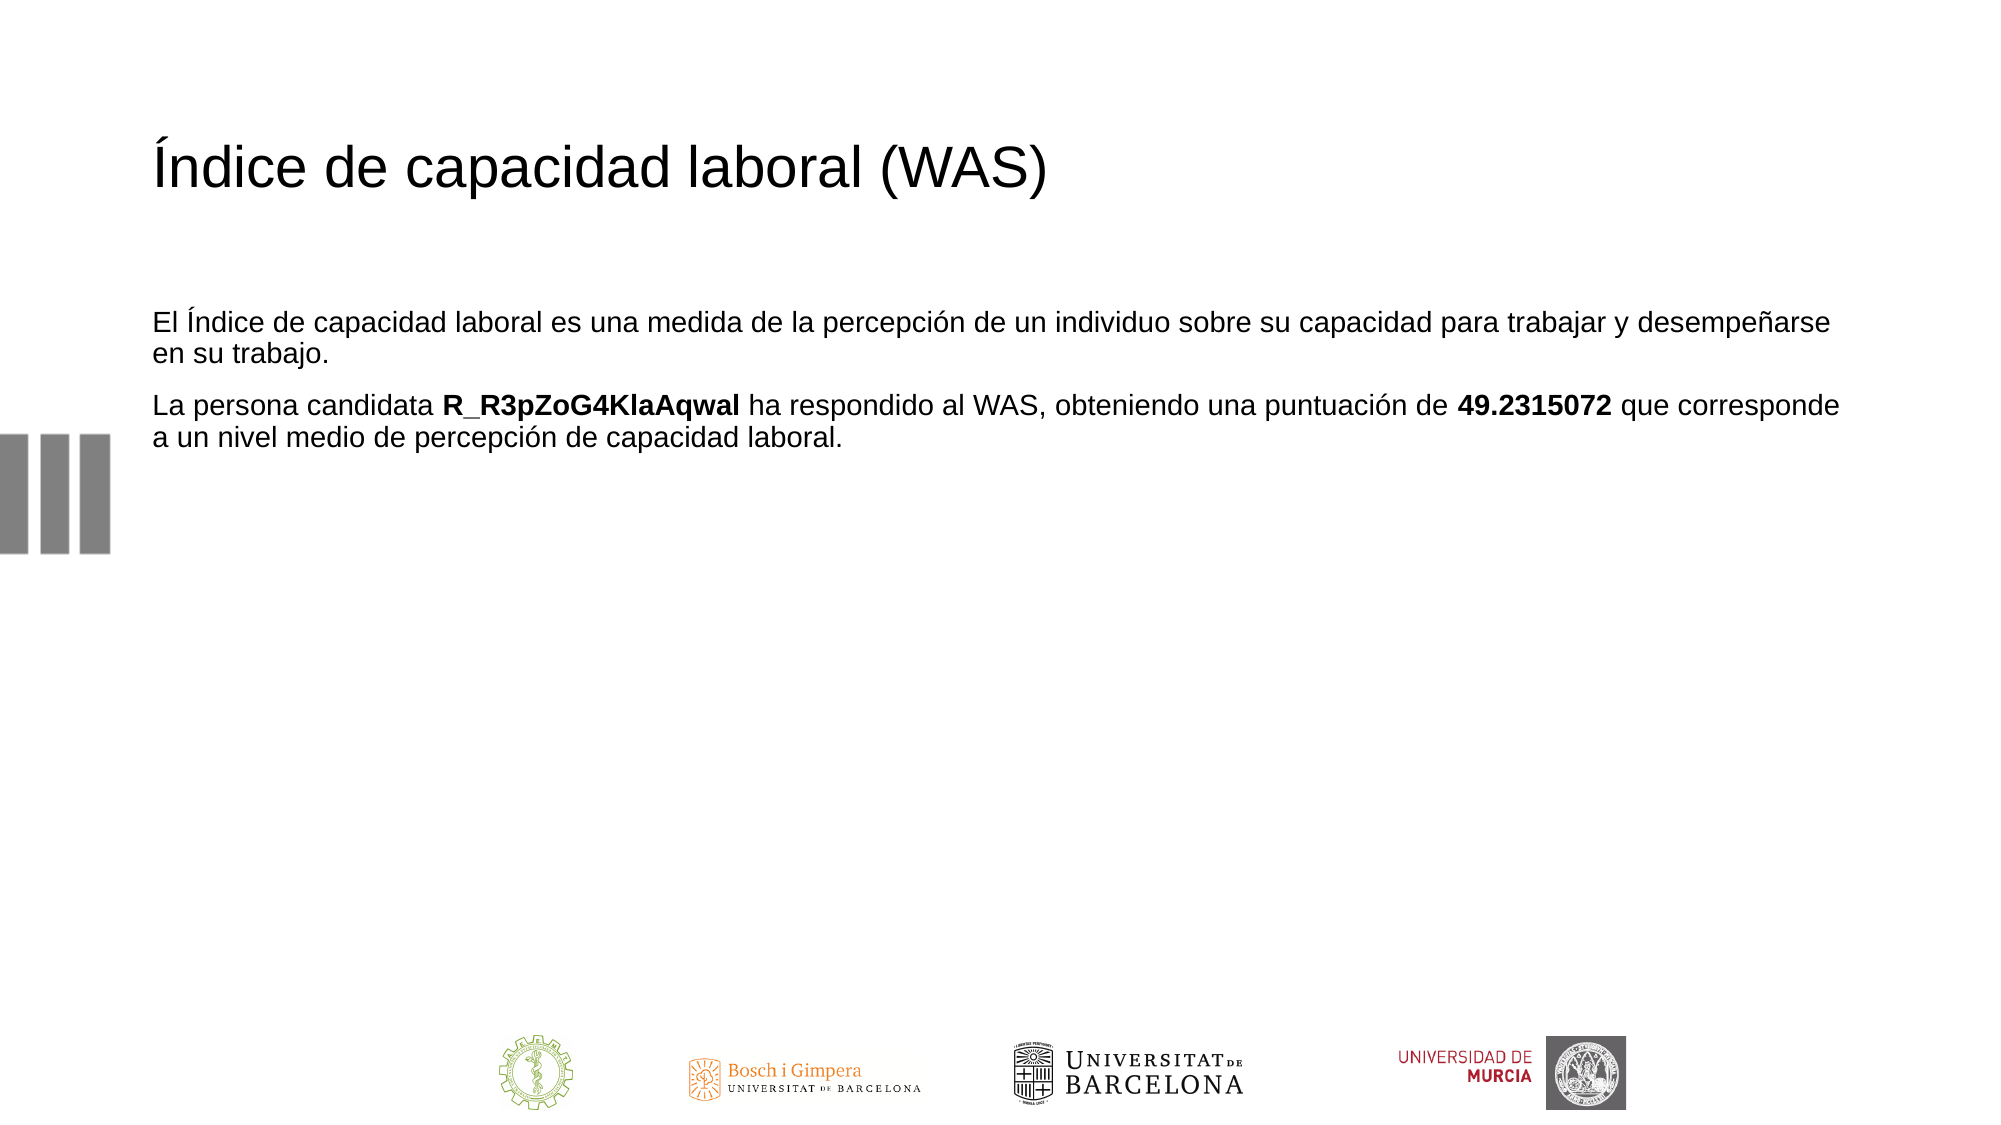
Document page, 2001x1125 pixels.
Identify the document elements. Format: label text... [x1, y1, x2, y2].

list El Índice de capacidad laboral es una medida de la percepción de un individuo sobre su capacidad para trabajar y desempeñarse en su trabajo. La persona candidata R_R3pZoG4KlaAqwal ha respondido al WAS, obteniendo una puntuación de 49.2315072 que corresponde a un nivel medio de percepción de capacidad laboral. [137, 299, 1863, 1014]
picture [1014, 1042, 1243, 1105]
title Índice de capacidad laboral (WAS) [137, 59, 1863, 278]
picture [684, 1031, 926, 1125]
picture [1331, 1036, 1627, 1110]
picture [0, 420, 123, 563]
picture [499, 1035, 573, 1110]
